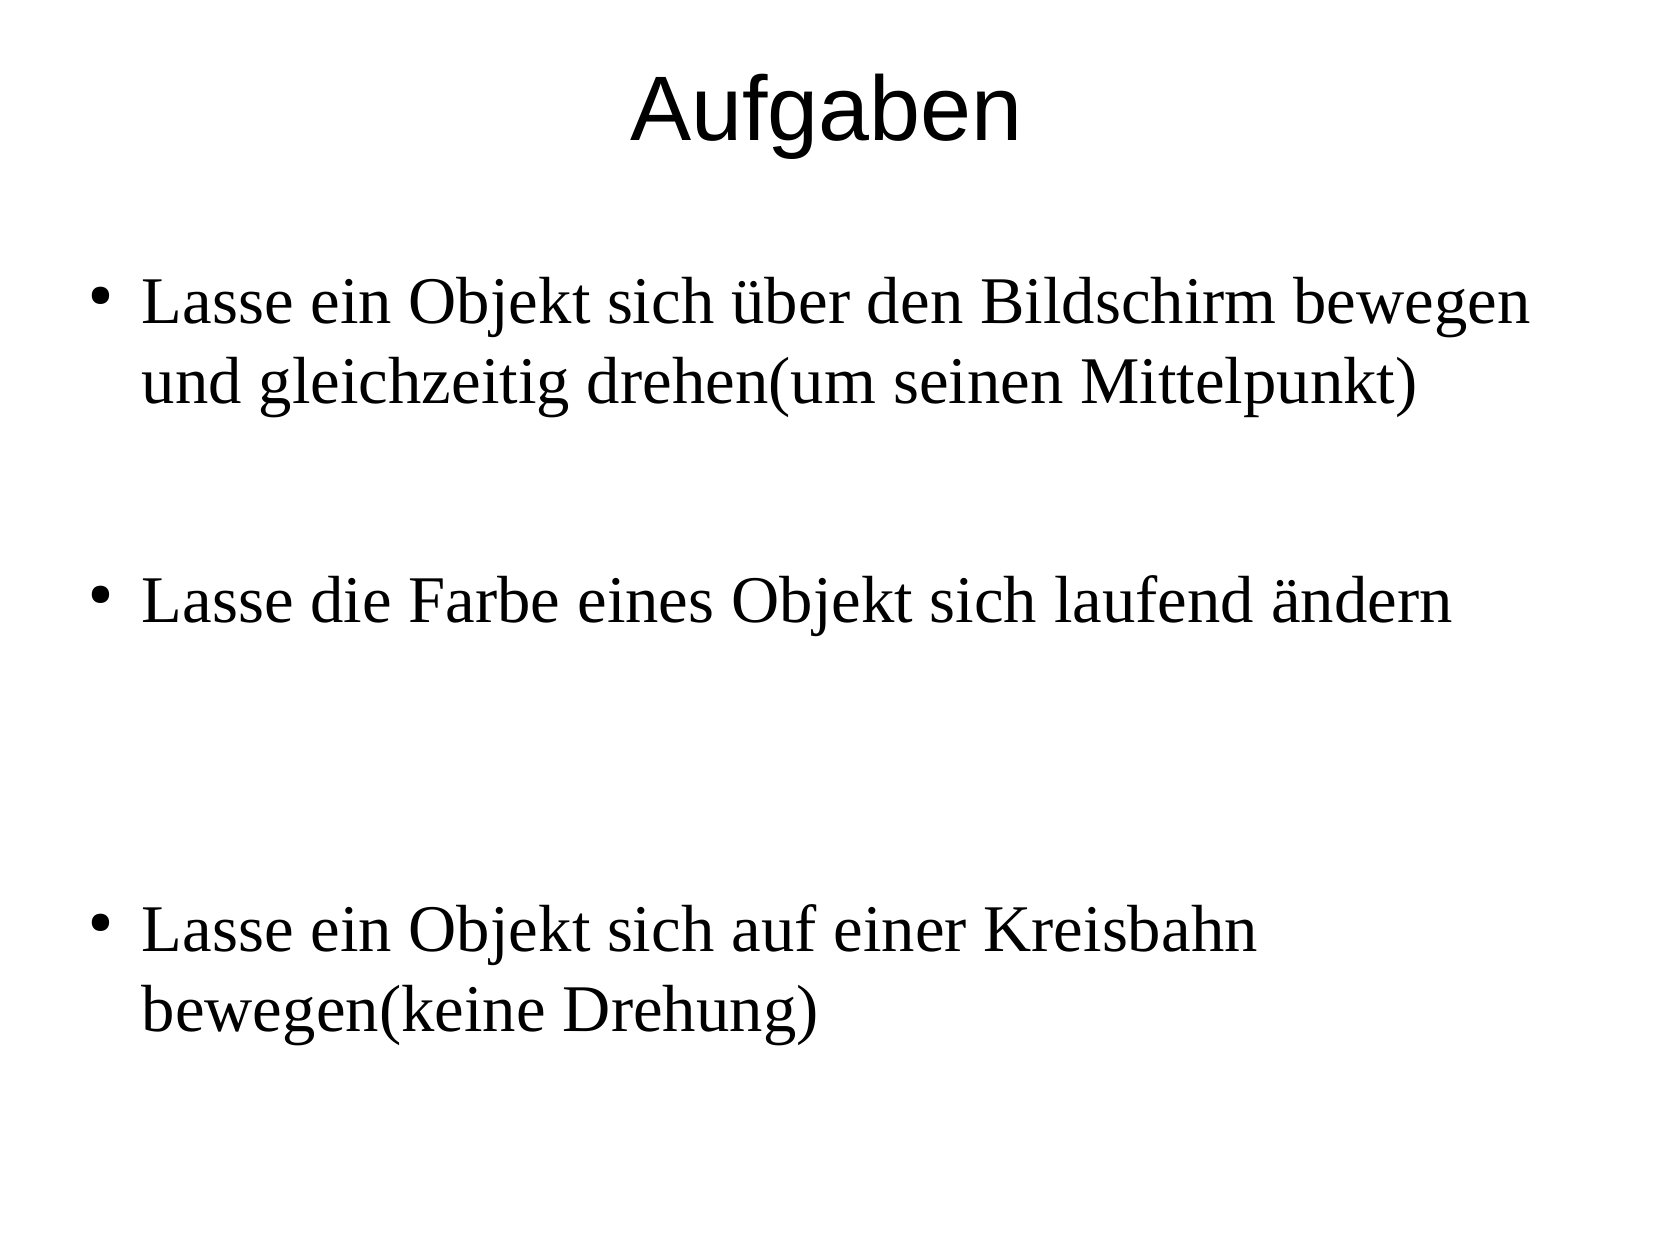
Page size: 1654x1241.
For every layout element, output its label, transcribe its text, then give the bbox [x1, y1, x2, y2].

title Aufgaben [82, 0, 1571, 207]
list Lasse ein Objekt sich über den Bildschirm bewegen und gleichzeitig drehen(um seinen Mittelpunkt) Lasse die Farbe eines Objekt sich laufend ändern Lasse ein Objekt sich auf einer Kreisbahn bewegen(keine Drehung) [70, 147, 1559, 1241]
